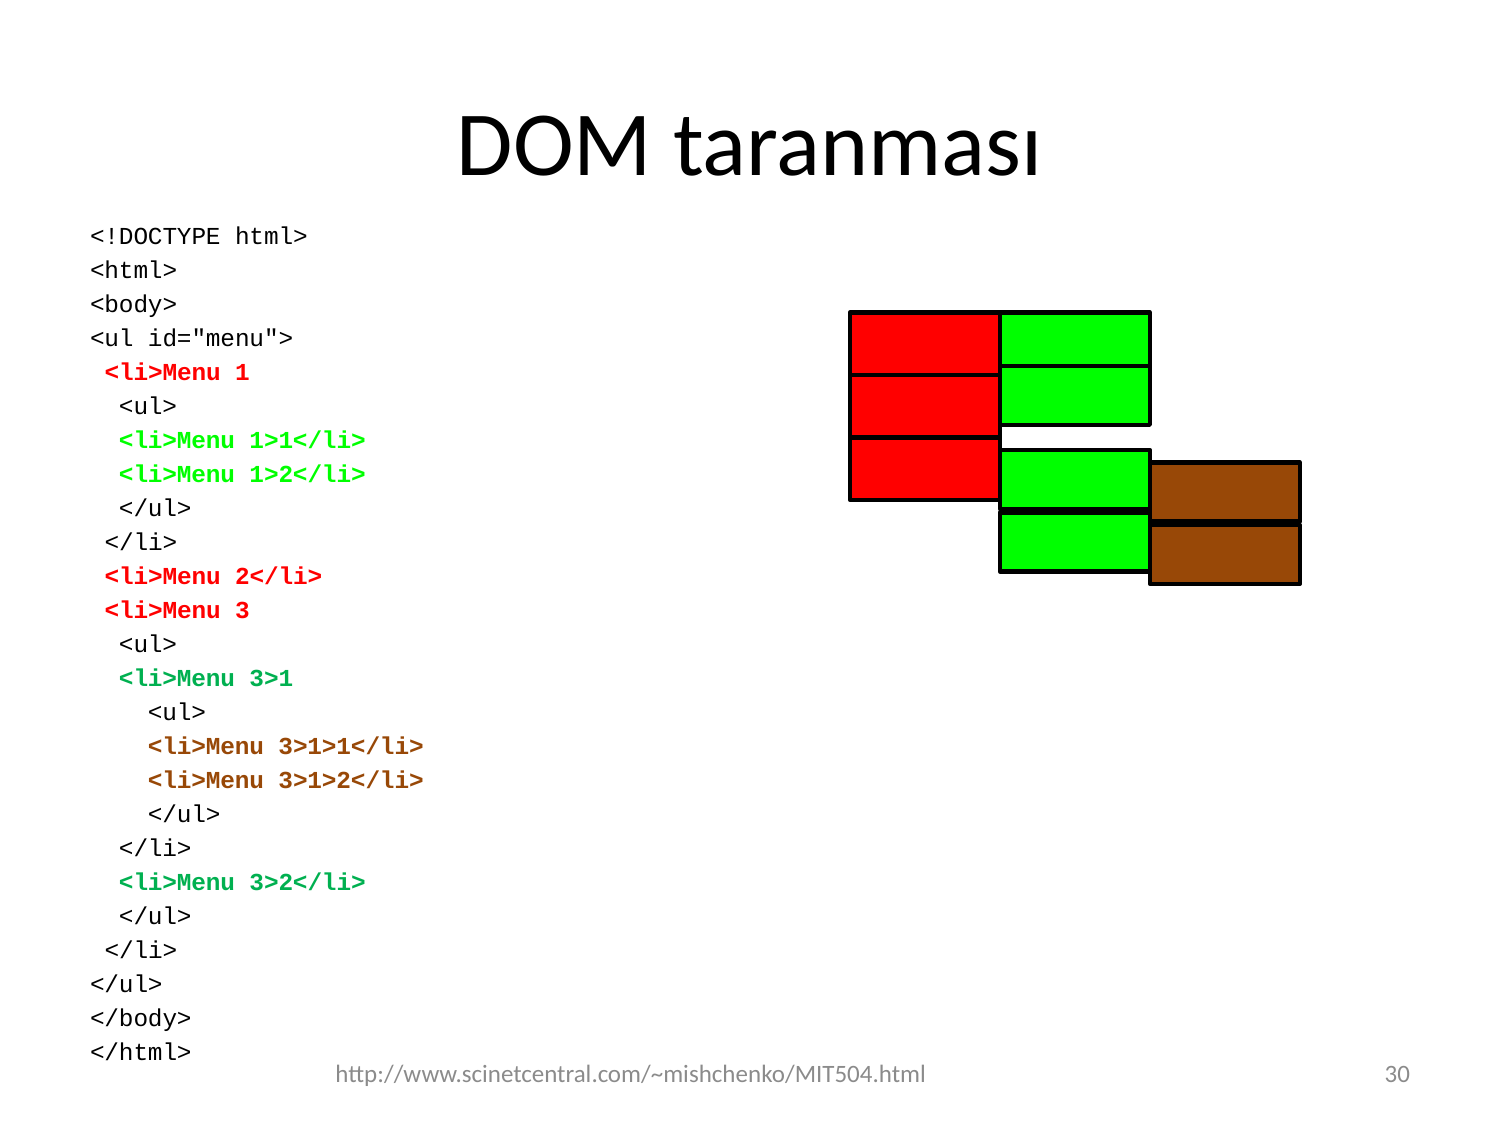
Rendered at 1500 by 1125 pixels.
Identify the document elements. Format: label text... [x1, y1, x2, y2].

title DOM taranması [75, 45, 1425, 212]
text_box [998, 510, 1148, 574]
text_box [1148, 523, 1302, 586]
text_box [998, 364, 1152, 427]
text_box [848, 310, 998, 373]
text_box [998, 310, 1152, 364]
text_box [848, 373, 1002, 435]
text_box [848, 435, 1002, 502]
text_box [998, 448, 1152, 510]
list <!DOCTYPE html> <html> <body> <ul id="menu"> <li>Menu 1 <ul> <li>Menu 1>1</li> <li>Menu 1>2</li> </ul> </li> <li>Menu 2</li> <li>Menu 3 <ul> <li>Menu 3>1 <ul> <li>Menu 3>1>1</li> <li>Menu 3>1>2</li> </ul> </li> <li>Menu 3>2</li> </ul> </li> </ul> </body> </html> [75, 212, 1425, 1075]
text_box [1148, 460, 1302, 523]
slide_number 30 [1074, 1042, 1425, 1103]
footer http://www.scinetcentral.com/~mishchenko/MIT504.html [275, 1042, 988, 1103]
